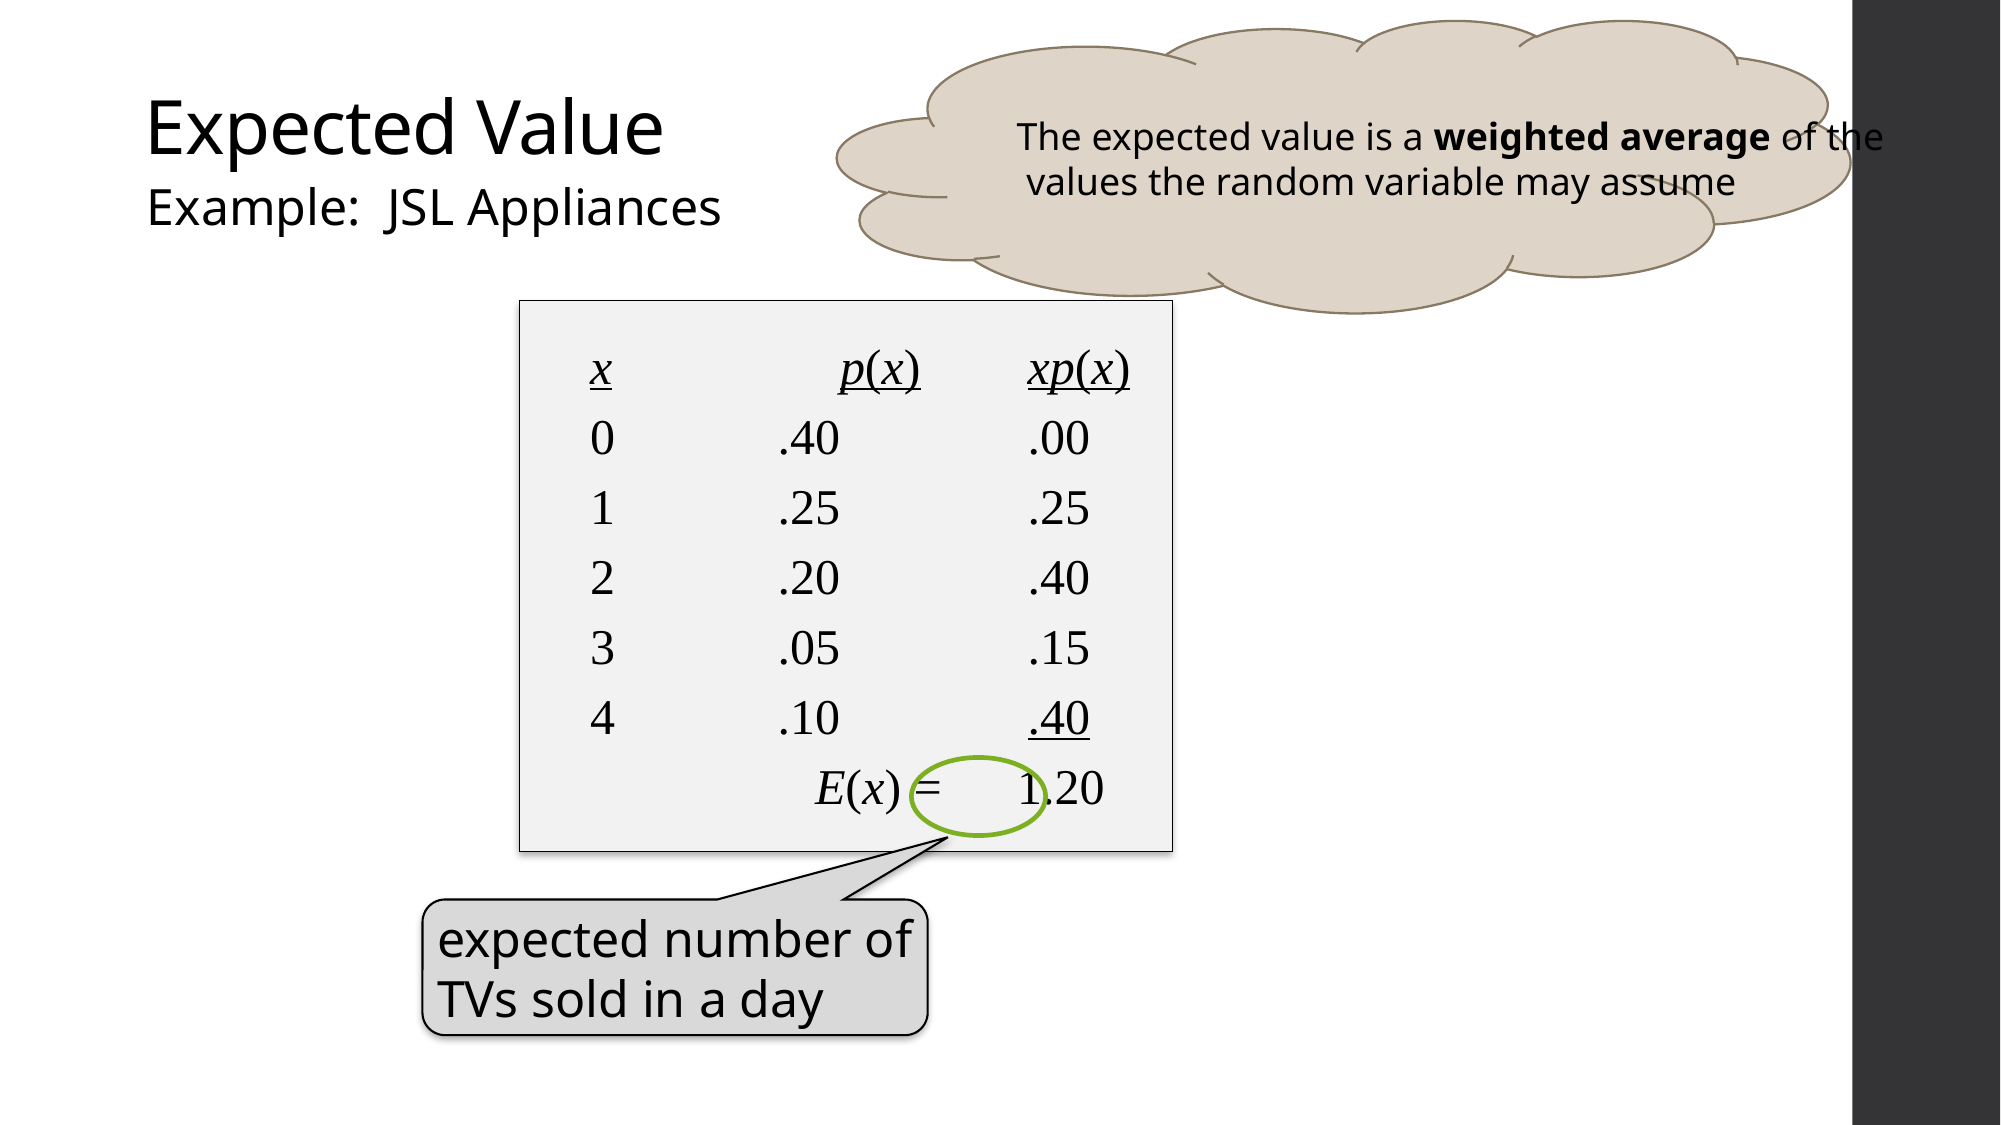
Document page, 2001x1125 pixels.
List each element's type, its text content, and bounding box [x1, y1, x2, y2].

text_box x p(x) xp(x) 0 .40 .00 1 .25 .25 2 .20 .40 3 .05 .15 4 .10 .40 E(x) = 1.20 [525, 313, 1119, 836]
text_box Example: JSL Appliances [131, 168, 1426, 267]
text_box [942, 19, 1830, 105]
text_box [911, 757, 1046, 836]
text_box The expected value is a weighted average of the values the random variable may assume [1001, 105, 2000, 211]
title Expected Value [129, 81, 1405, 178]
text_box [982, 211, 1796, 315]
text_box [519, 300, 1173, 852]
text_box expected number of TVs sold in a day [422, 837, 948, 1036]
